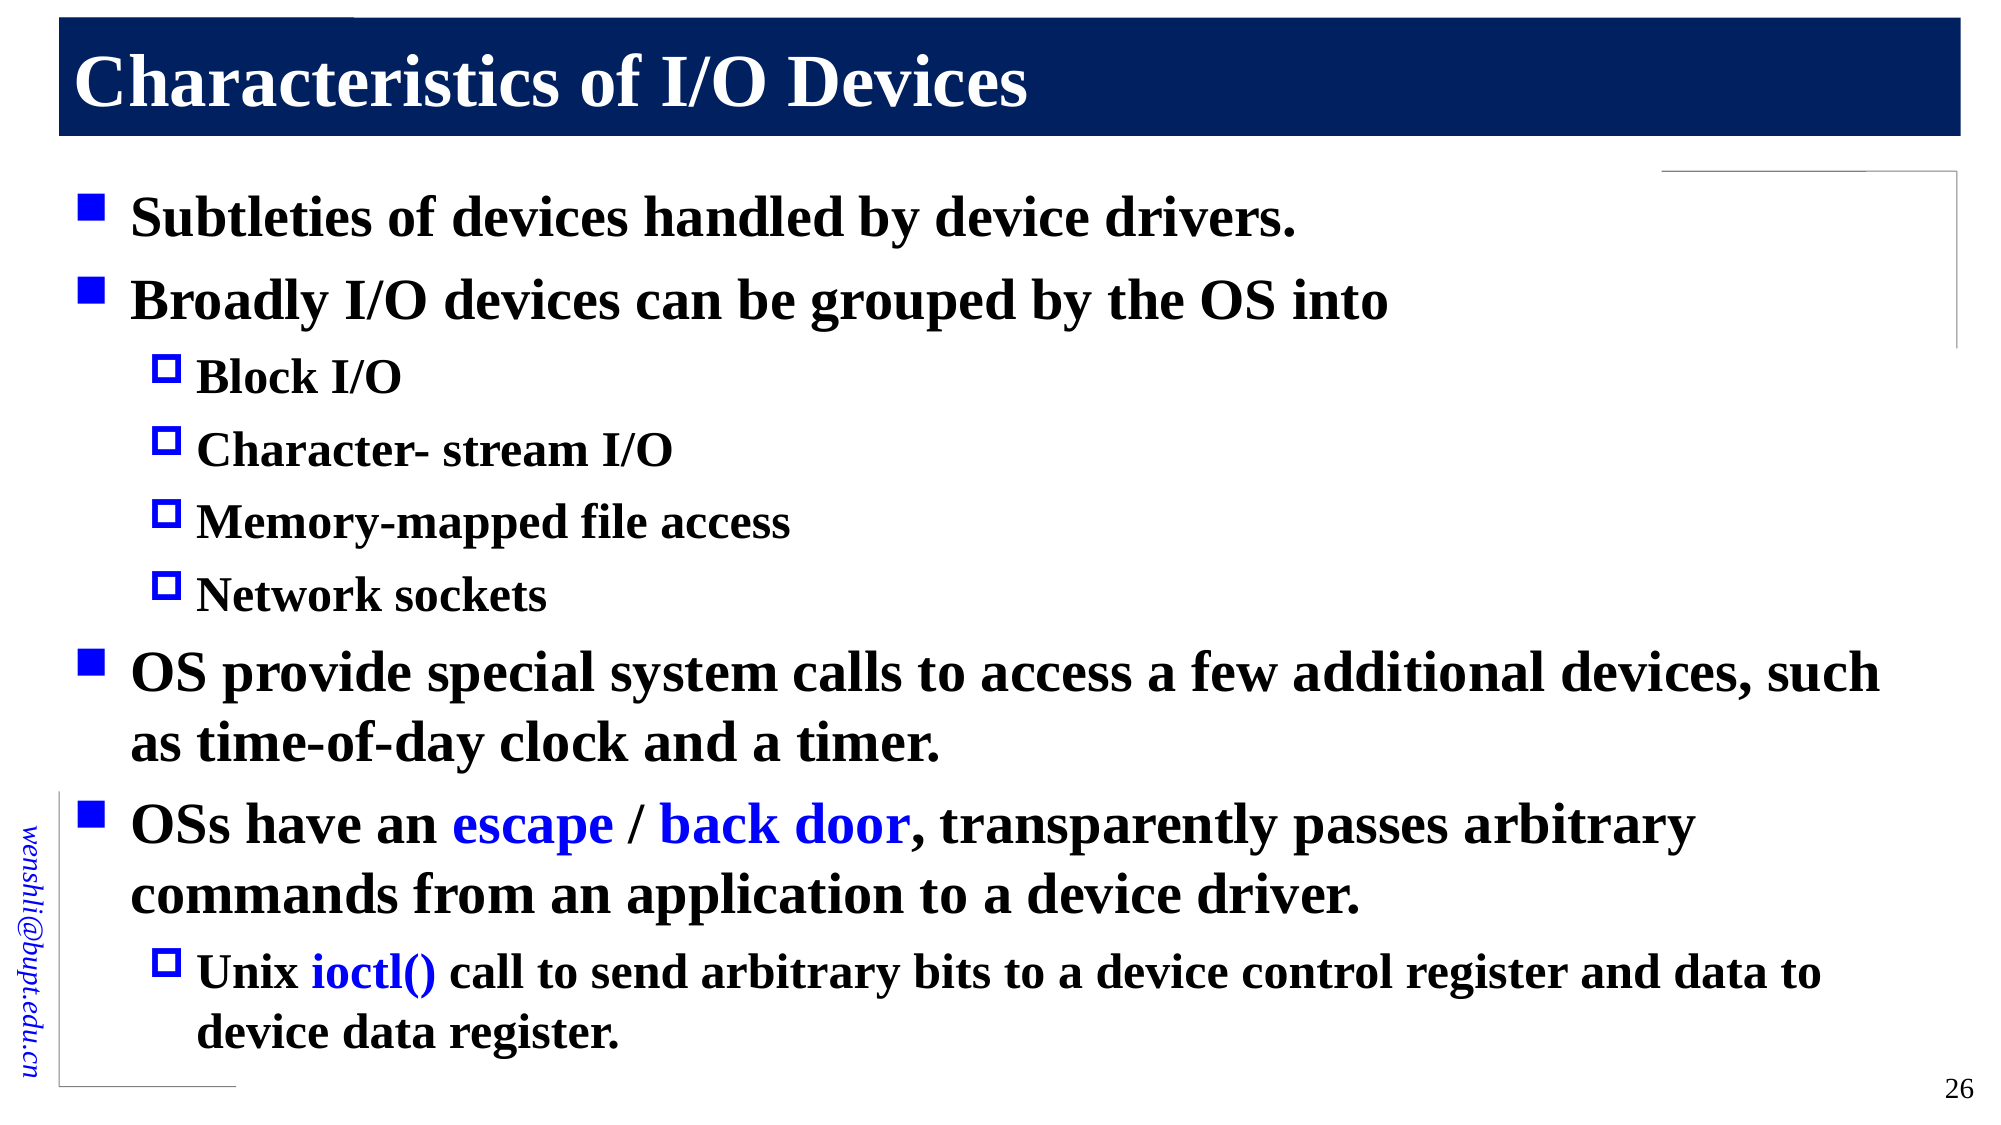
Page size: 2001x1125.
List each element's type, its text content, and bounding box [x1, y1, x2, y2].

list Subtleties of devices handled by device drivers. Broadly I/O devices can be grouped by the OS into Block I/O Character- stream I/O Memory-mapped file access Network sockets OS provide special system calls to access a few additional devices, such as time-of-day clock and a timer. OSs have an escape / back door, transparently passes arbitrary commands from an application to a device driver. Unix ioctl() call to send arbitrary bits to a device control register and data to device data register. [59, 171, 1955, 1087]
title Characteristics of I/O Devices [58, 17, 1961, 137]
text_box 26 [1822, 1062, 1990, 1117]
